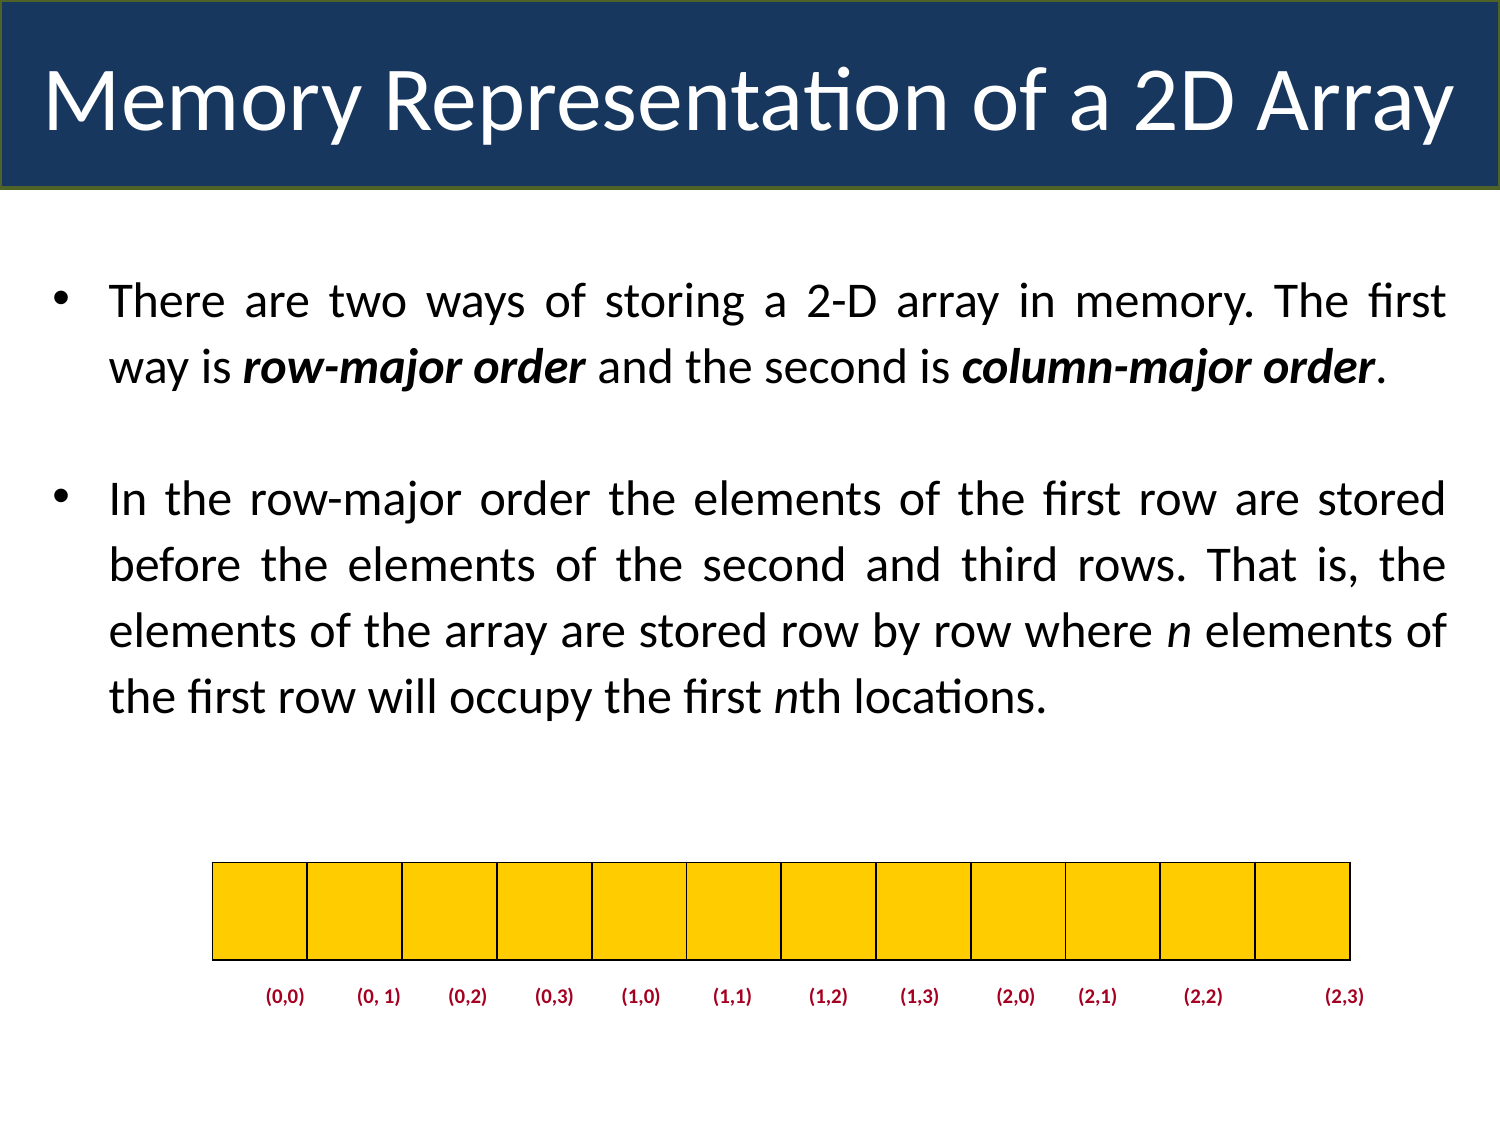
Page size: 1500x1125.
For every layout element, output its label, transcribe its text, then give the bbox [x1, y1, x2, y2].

table_header [213, 863, 306, 959]
text_box (0,0) (0, 1) (0,2) (0,3) (1,0) (1,1) (1,2) (1,3) (2,0) (2,1) (2,2) (2,3) [77, 975, 1380, 1015]
table_header [498, 863, 591, 959]
table_header [308, 863, 401, 959]
table_header [877, 863, 970, 959]
table_header [1066, 863, 1159, 959]
table_header [687, 863, 780, 959]
text_box There are two ways of storing a 2-D array in memory. The first way is row-major order and the second is column-major order. In the row-major order the elements of the first row are stored before the elements of the second and third rows. That is, the elements of the array are stored row by row where n elements of the first row will occupy the first nth locations. [37, 254, 1463, 731]
table_header [403, 863, 496, 959]
text_box Memory Representation of a 2D Array [0, 0, 1500, 190]
table_header [972, 863, 1065, 959]
table_header [1256, 863, 1349, 959]
table_header [782, 863, 875, 959]
table_header [593, 863, 686, 959]
table_header [1161, 863, 1254, 959]
